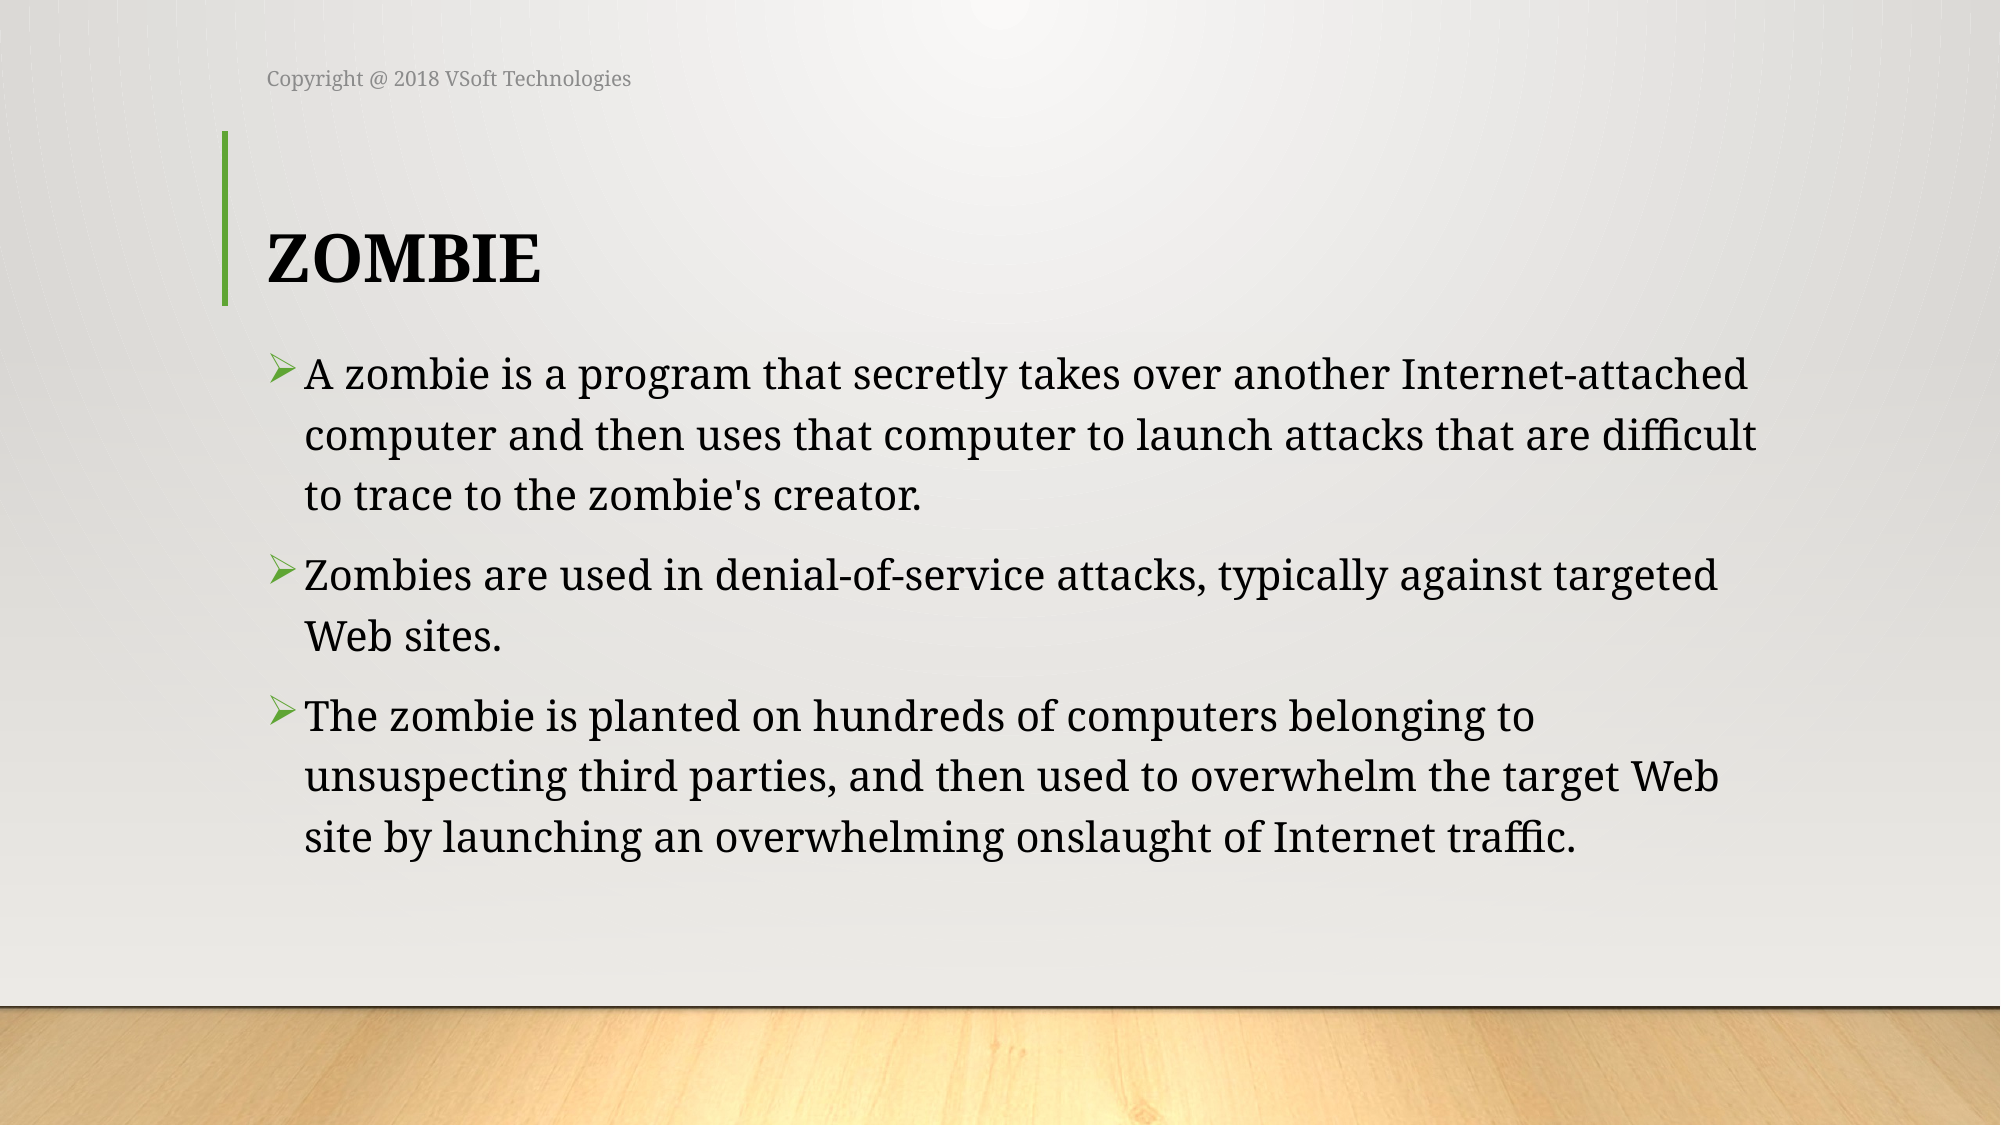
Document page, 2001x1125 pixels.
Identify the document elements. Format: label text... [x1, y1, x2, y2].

footer Copyright @ 2018 VSoft Technologies [251, 54, 1213, 105]
picture [0, 1006, 2000, 1125]
list A zombie is a program that secretly takes over another Internet-attached computer and then uses that computer to launch attacks that are difficult to trace to the zombie's creator. Zombies are used in denial-of-service attacks, typically against targeted Web sites. The zombie is planted on hundreds of computers belonging to unsuspecting third parties, and then used to overwhelm the target Web site by launching an overwhelming onslaught of Internet traffic. [251, 330, 1814, 897]
title ZOMBIE [251, 131, 1814, 305]
